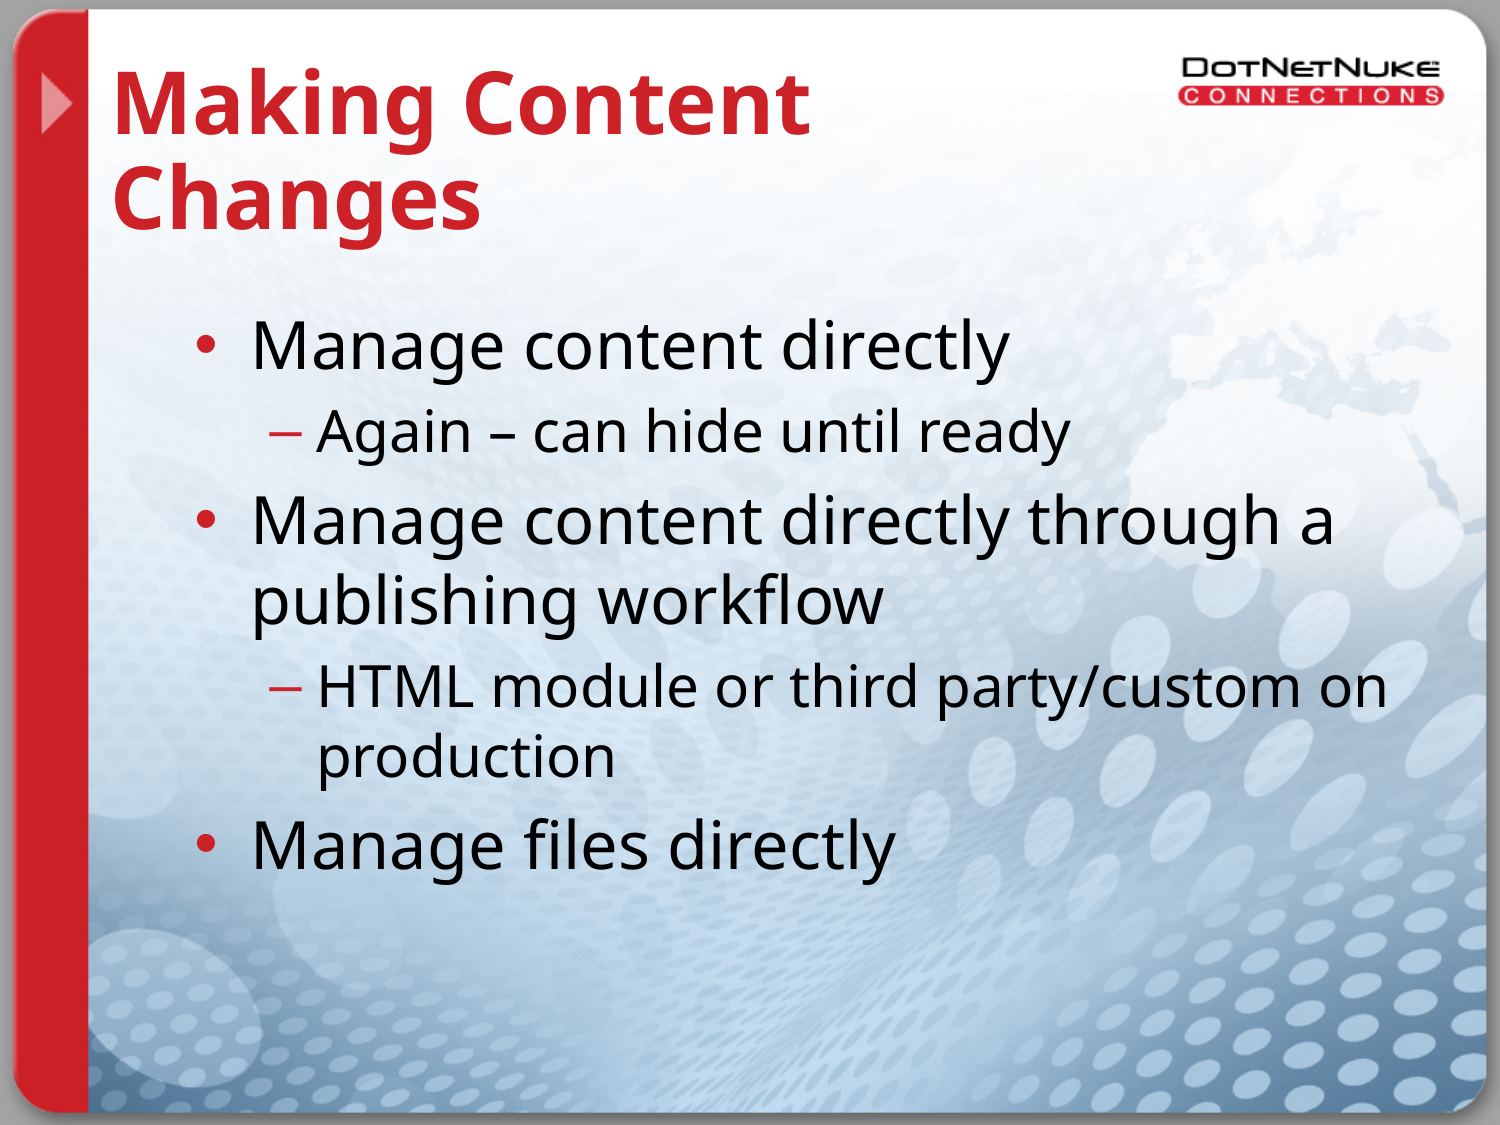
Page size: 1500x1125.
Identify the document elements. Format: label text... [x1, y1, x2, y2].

title Making Content Changes [95, 49, 1160, 256]
picture [0, 0, 1500, 1125]
list Manage content directly Again – can hide until ready Manage content directly through a publishing workflow HTML module or third party/custom on production Manage files directly [179, 295, 1425, 1005]
